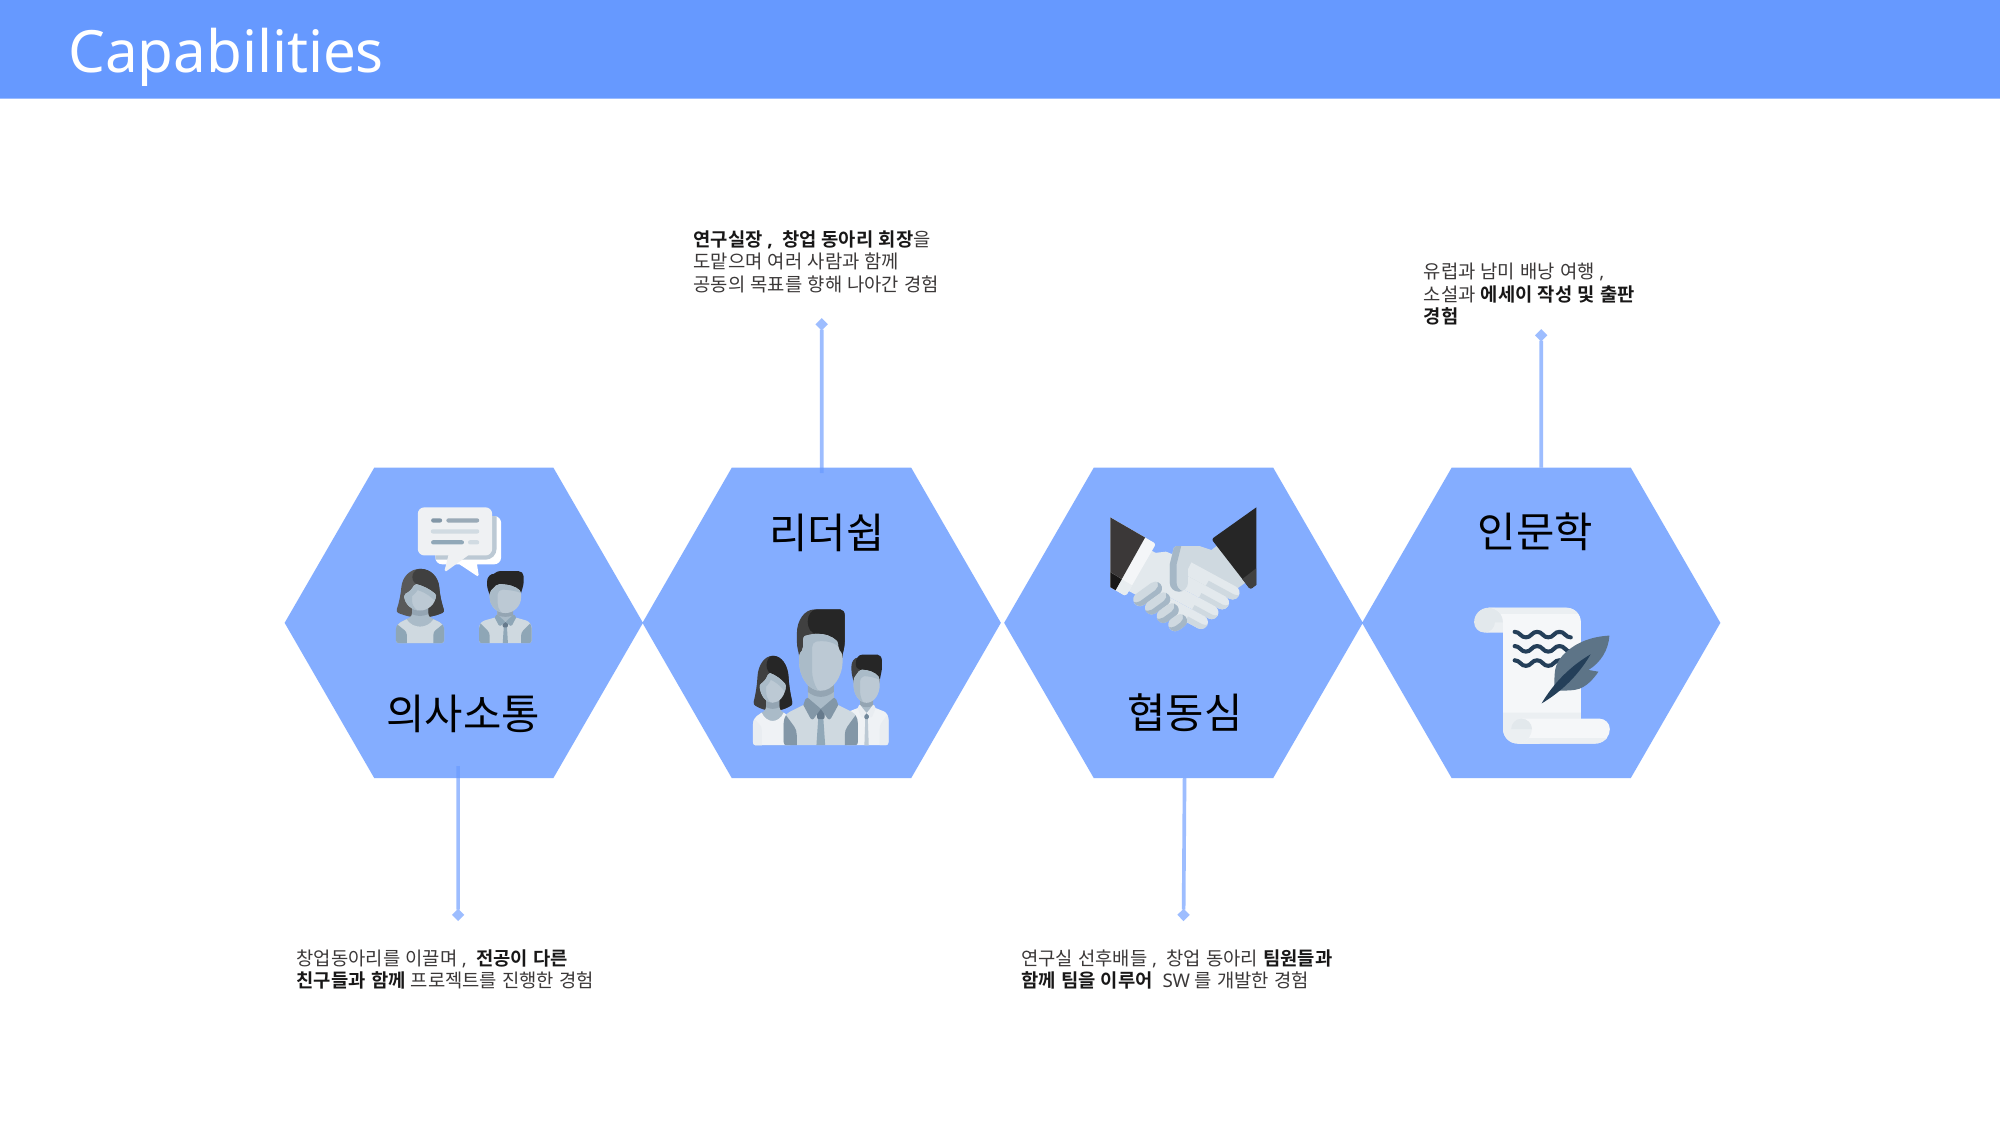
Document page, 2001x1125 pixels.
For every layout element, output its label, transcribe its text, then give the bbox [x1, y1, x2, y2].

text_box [1474, 607, 1610, 744]
text_box Capabilities [53, 6, 1012, 92]
text_box 연구실 선후배들, 창업 동아리 팀원들과 함께 팀을 이루어 SW를 개발한 경험 [1006, 938, 1363, 999]
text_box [395, 507, 532, 644]
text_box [284, 324, 1721, 915]
text_box [0, 0, 2000, 100]
text_box 창업동아리를 이끌며, 전공이 다른 친구들과 함께 프로젝트를 진행한 경험 [282, 938, 644, 999]
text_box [1110, 507, 1257, 632]
text_box 유럽과 남미 배낭 여행, 소설과 에세이 작성 및 출판 경험 [1408, 252, 1674, 324]
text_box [752, 609, 889, 746]
text_box 연구실장, 창업 동아리 회장을 도맡으며 여러 사람과 함께 공동의 목표를 향해 나아간 경험 [679, 219, 963, 303]
